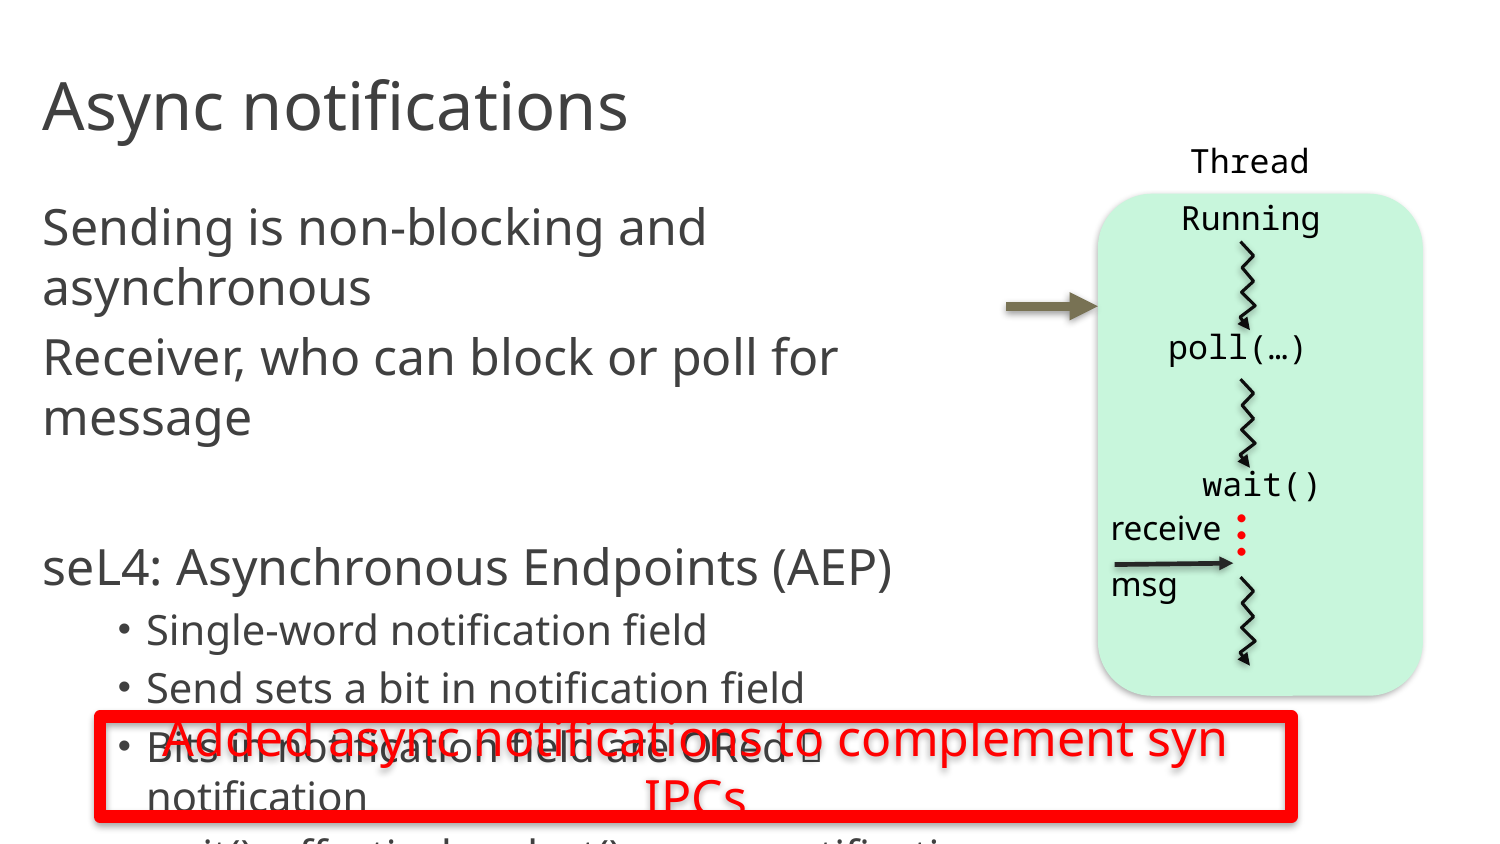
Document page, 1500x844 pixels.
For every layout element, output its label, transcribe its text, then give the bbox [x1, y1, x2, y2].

text_box [1237, 245, 1258, 318]
text_box Thread [1175, 133, 1325, 188]
text_box receive msg [1095, 510, 1237, 609]
text_box Running [1165, 189, 1336, 245]
text_box [1237, 377, 1258, 456]
list Sending is non-blocking and asynchronous Receiver, who can block or poll for message seL4: Asynchronous Endpoints (AEP) Single-word notification field Send sets a bit in notification field Bits in notification field are ORed  notification wait(), effectively select() across notification fields [27, 188, 1059, 745]
text_box [1097, 192, 1424, 697]
text_box Added async notifications to complement syn IPCs [99, 716, 1292, 817]
text_box poll(…) [1153, 318, 1323, 374]
text_box wait() [1187, 456, 1338, 511]
text_box [1237, 575, 1258, 666]
title Async notifications [27, 33, 1480, 175]
text_box … [1171, 497, 1267, 574]
